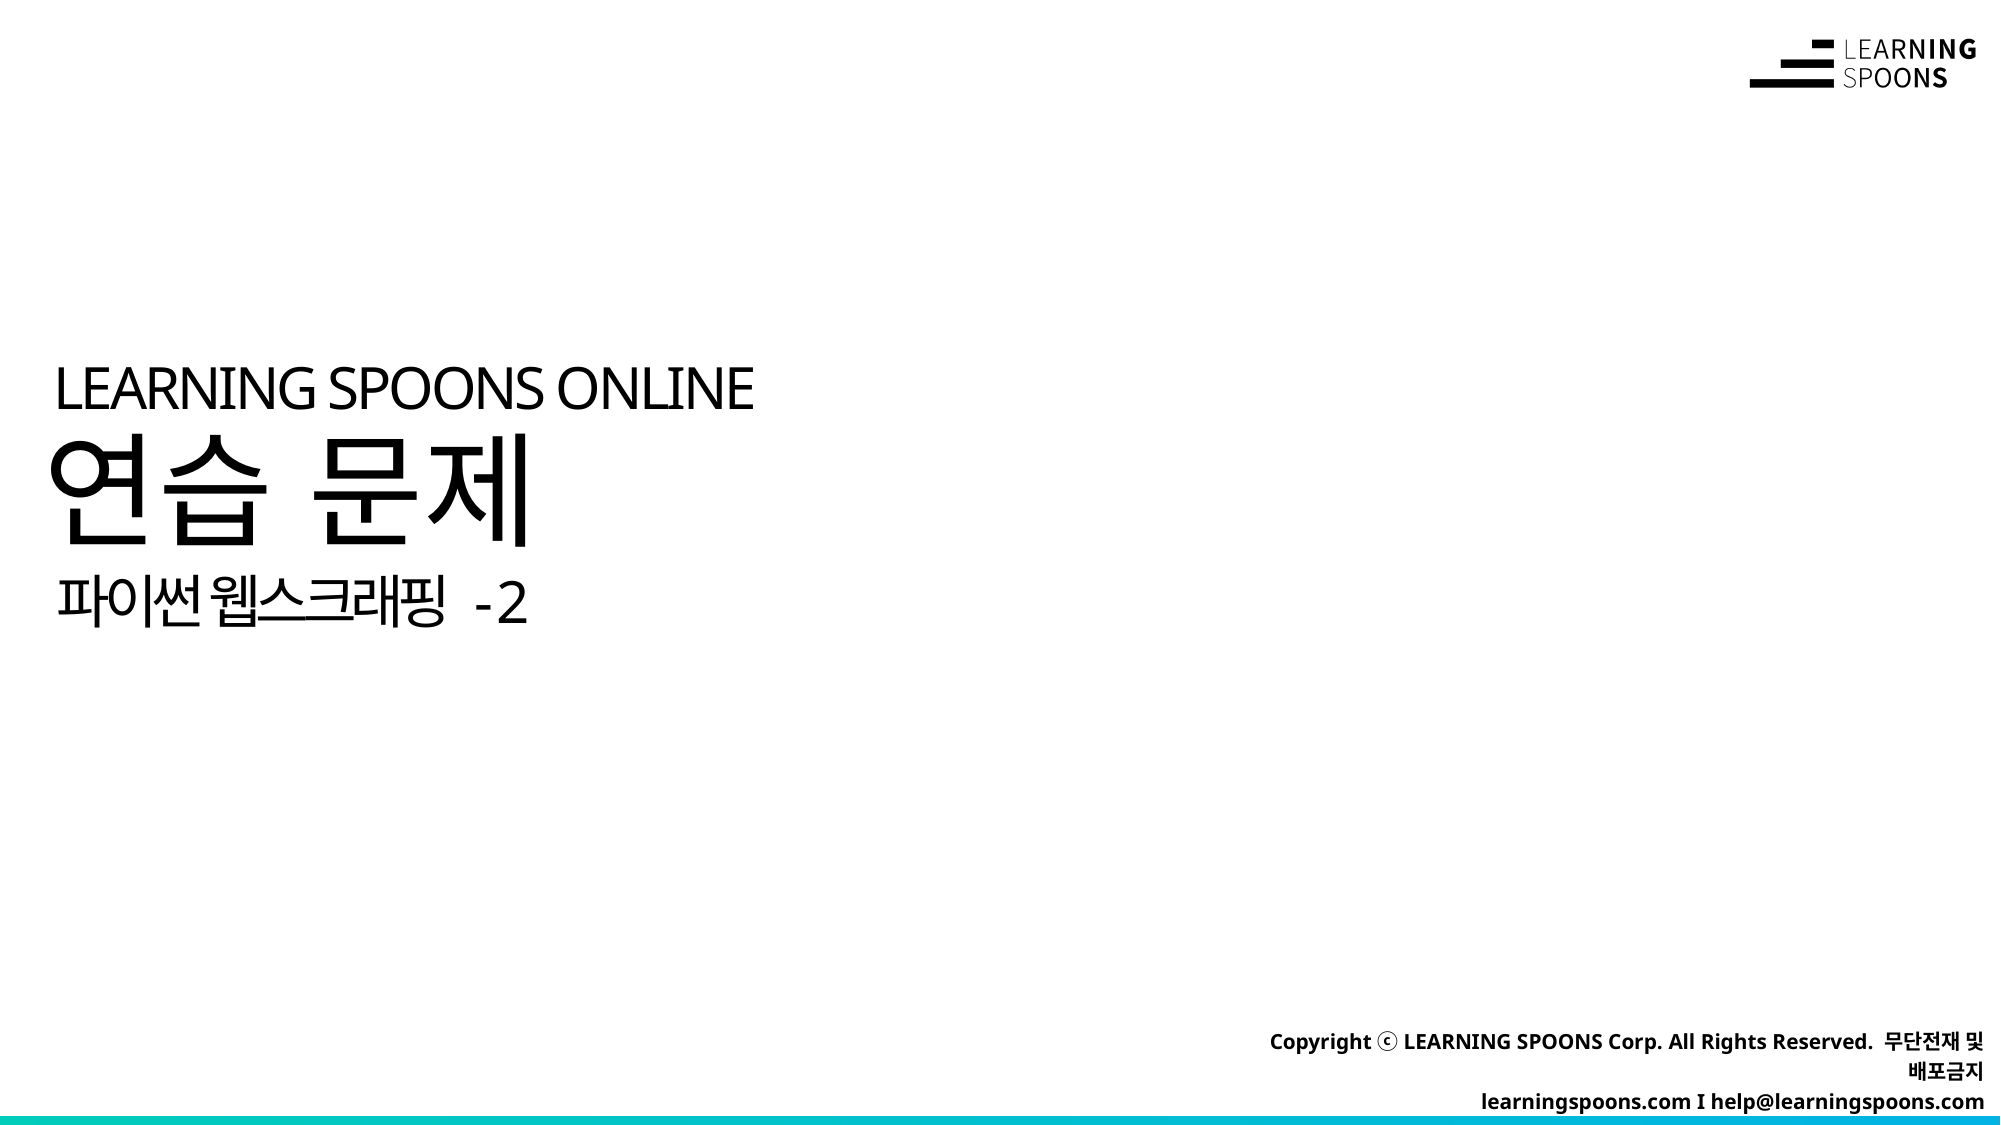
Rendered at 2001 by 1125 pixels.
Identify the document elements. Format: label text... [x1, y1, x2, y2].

picture [1748, 37, 1977, 89]
list 파이썬 웹스크래핑 - 2 [41, 566, 1339, 645]
title 연습 문제 [28, 432, 1725, 563]
